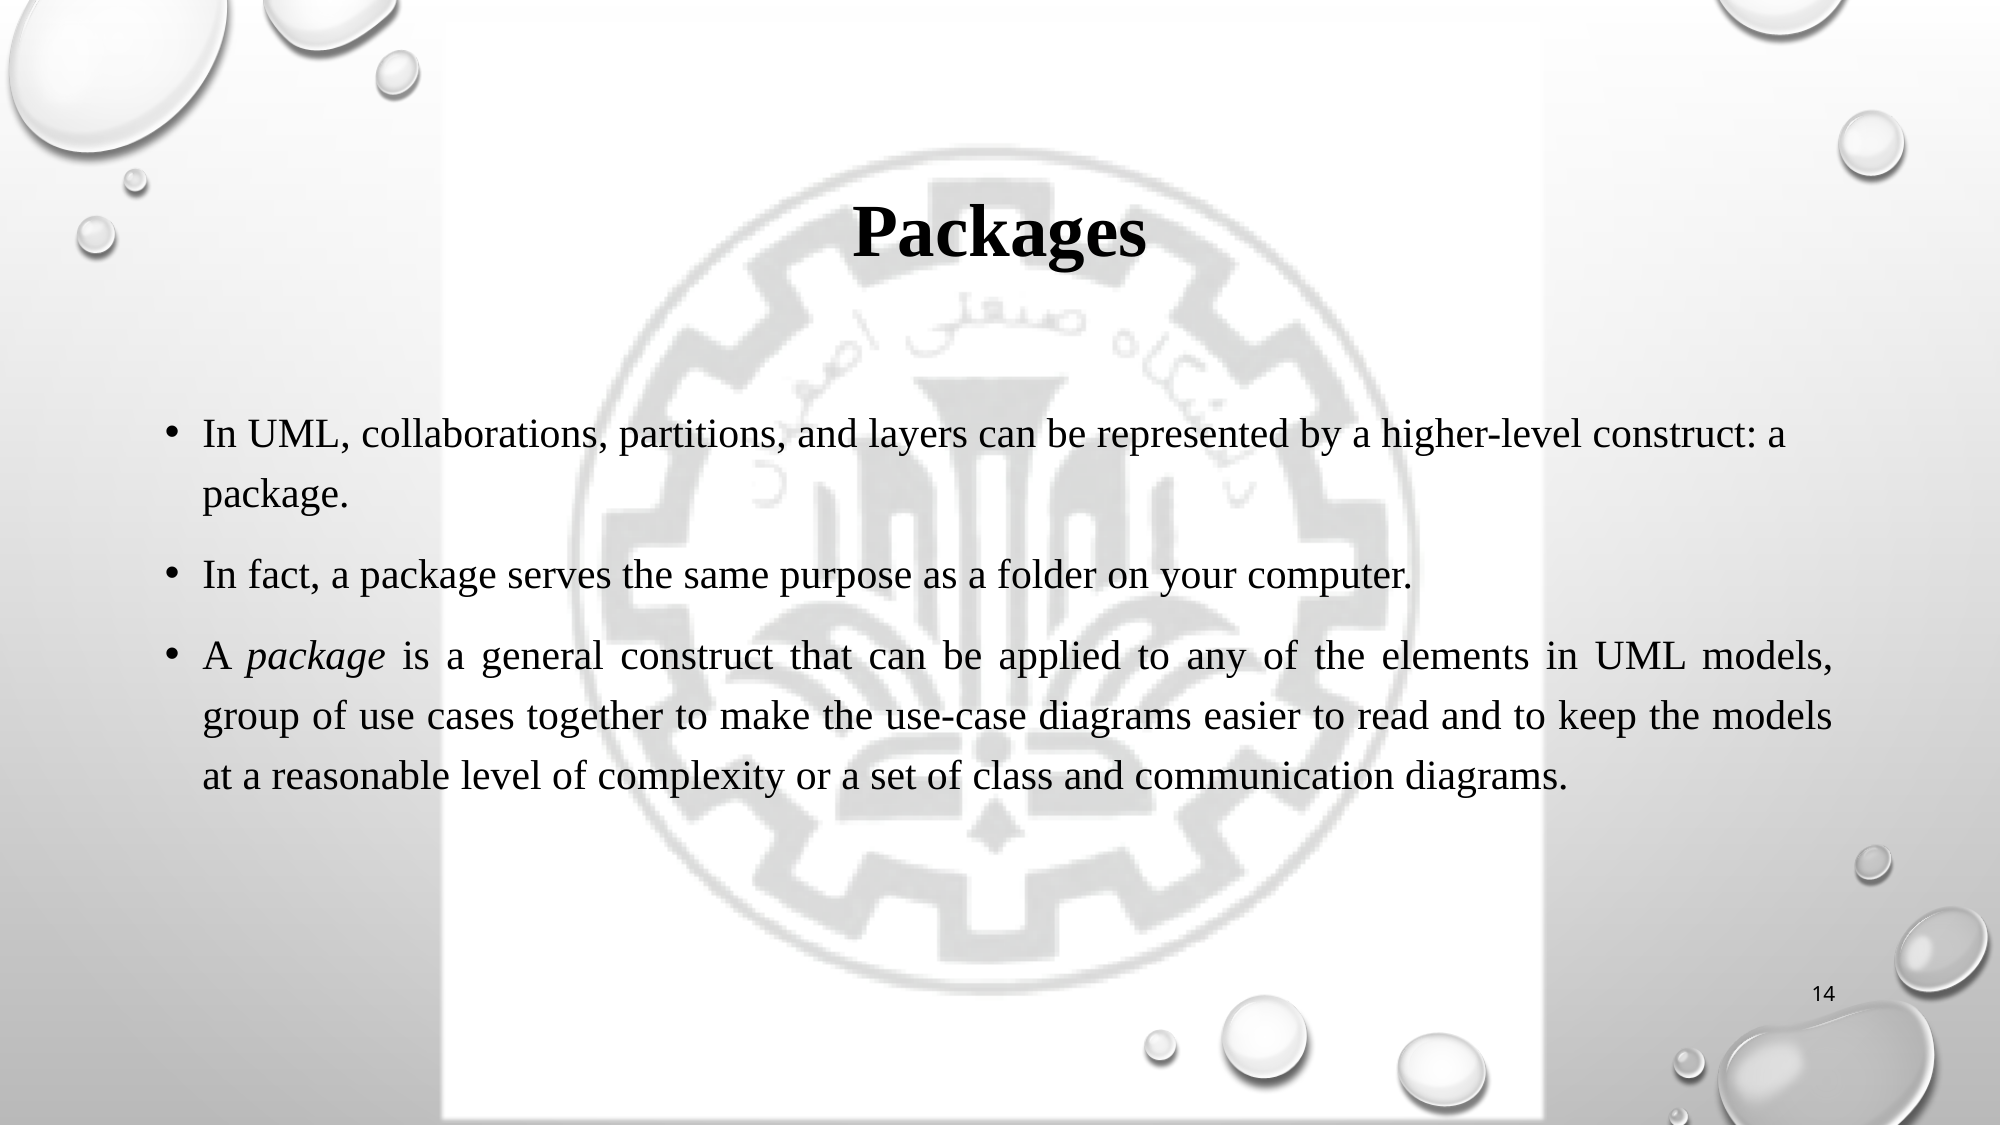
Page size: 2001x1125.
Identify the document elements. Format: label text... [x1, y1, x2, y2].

slide_number 14 [1724, 965, 1851, 1025]
list In UML, collaborations, partitions, and layers can be represented by a higher-level construct: a package. In fact, a package serves the same purpose as a folder on your computer. A package is a general construct that can be applied to any of the elements in UML models, group of use cases together to make the use-case diagrams easier to read and to keep the models at a reasonable level of complexity or a set of class and communication diagrams. [149, 388, 1850, 950]
picture [0, 0, 2000, 1125]
title Packages [149, 101, 1851, 364]
